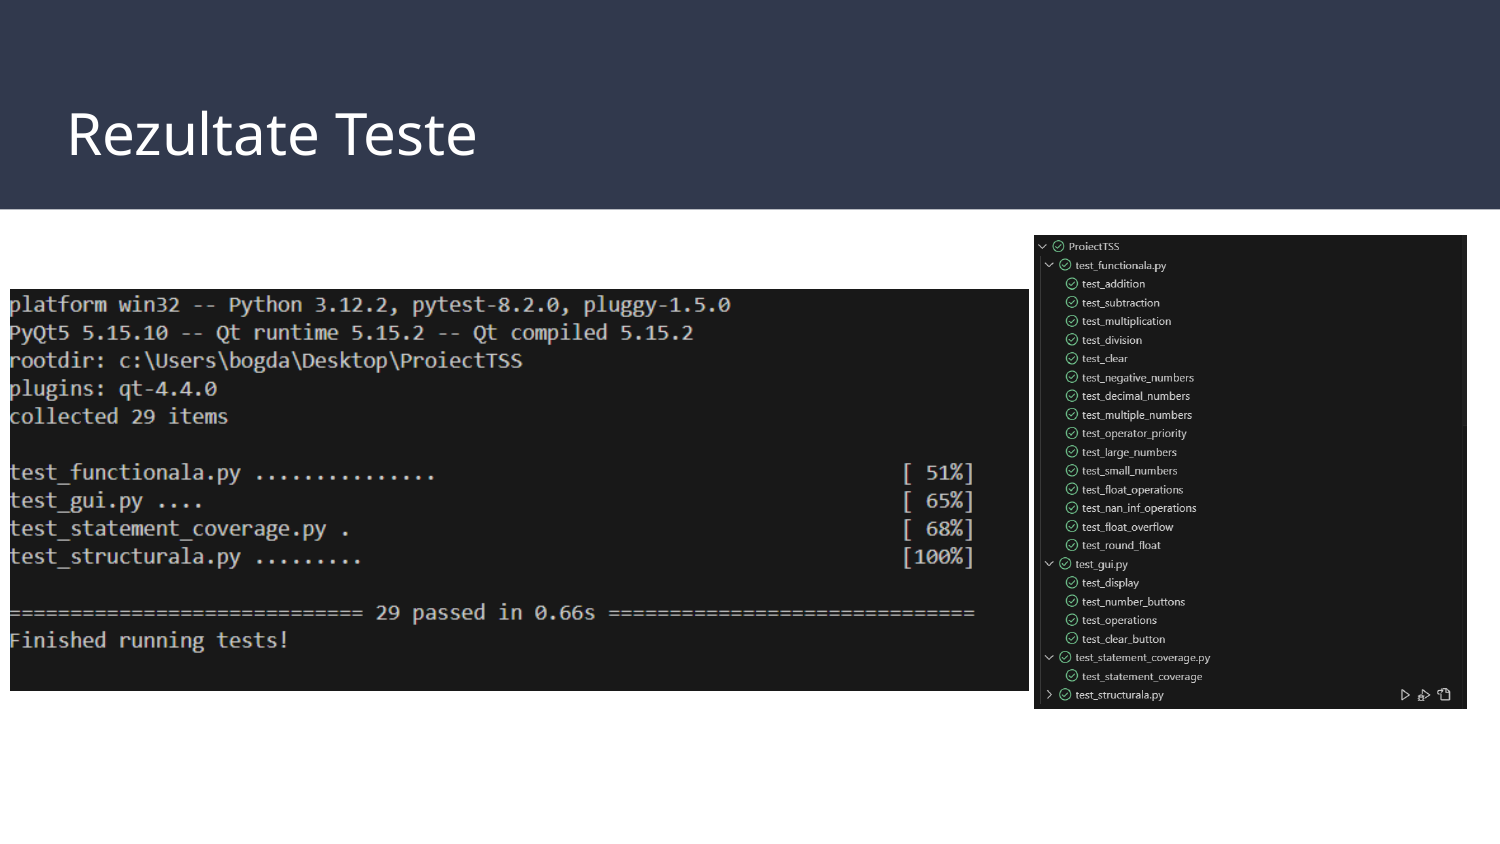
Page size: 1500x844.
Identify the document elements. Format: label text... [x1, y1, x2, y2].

picture [1034, 235, 1467, 710]
title Rezultate Teste [51, 82, 1449, 185]
picture [10, 289, 1030, 691]
